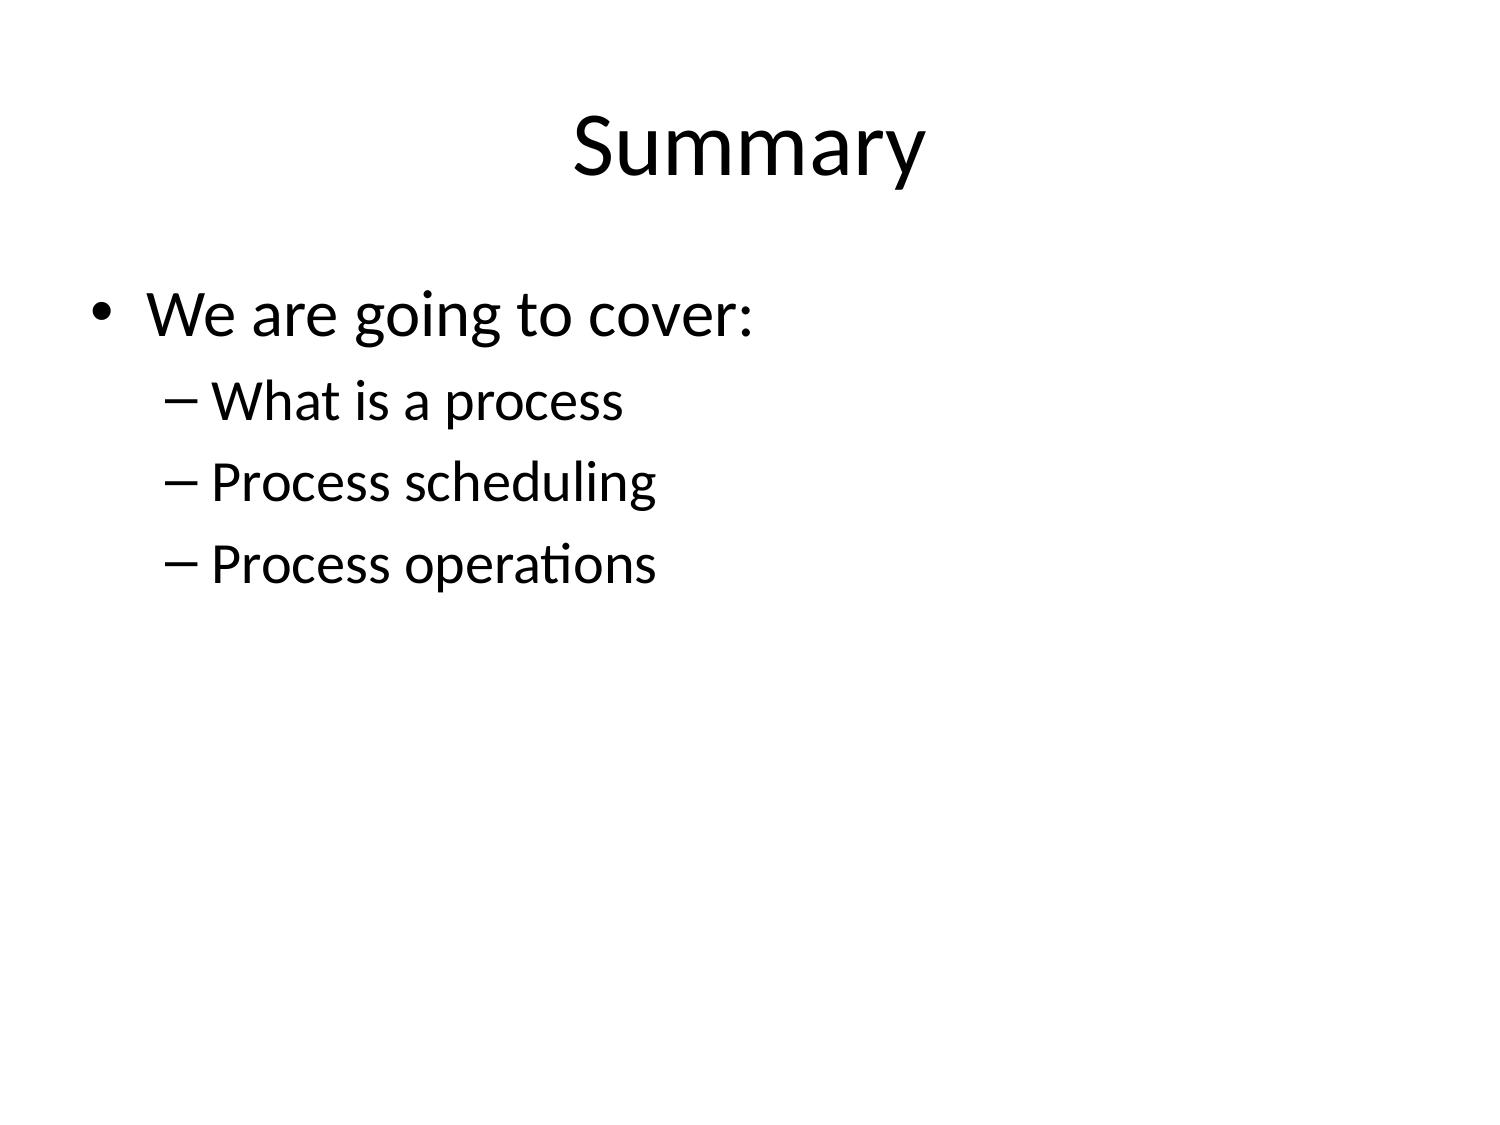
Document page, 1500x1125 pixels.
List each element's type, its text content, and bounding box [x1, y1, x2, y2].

title Summary [75, 45, 1425, 233]
list We are going to cover: What is a process Process scheduling Process operations [75, 262, 1425, 1005]
